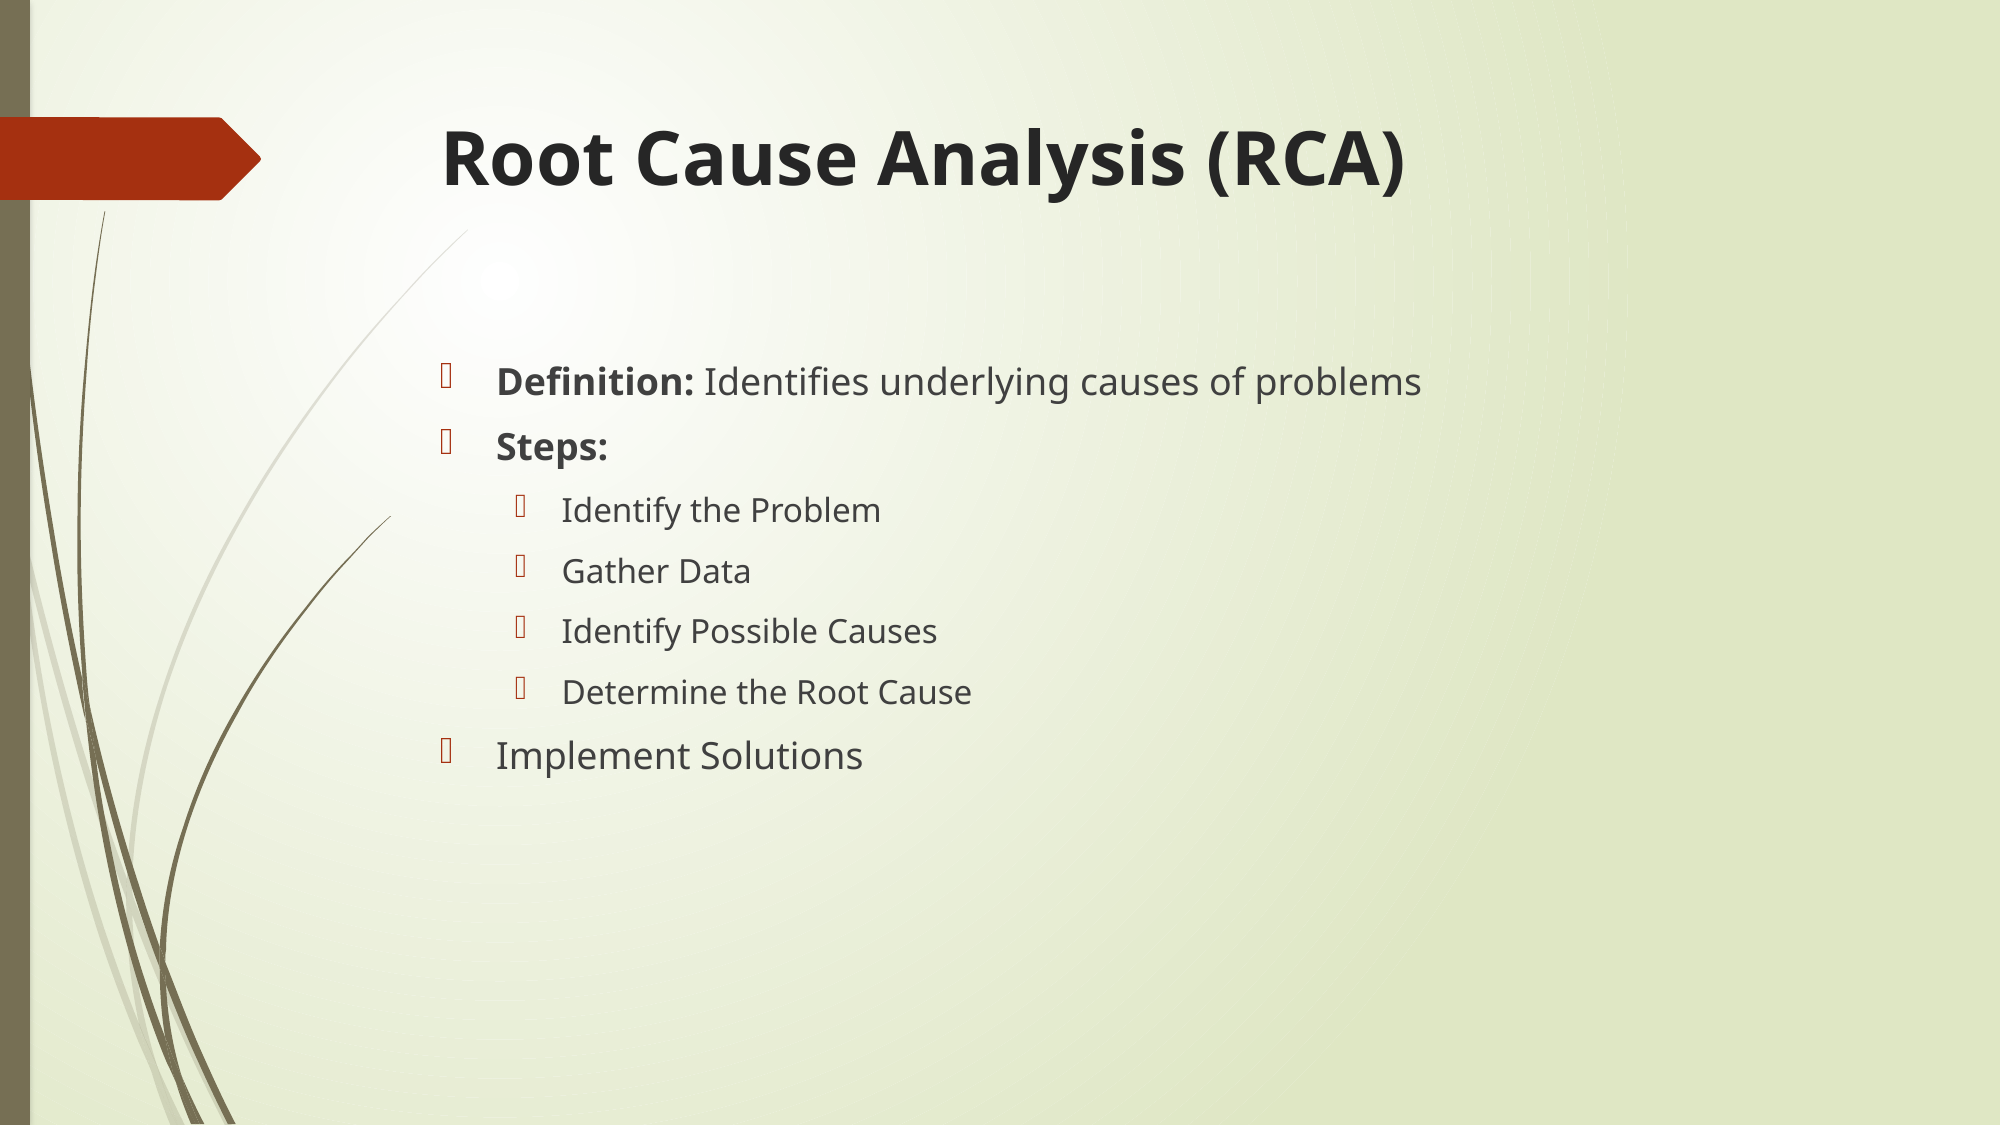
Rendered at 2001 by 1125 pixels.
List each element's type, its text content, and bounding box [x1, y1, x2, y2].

list Definition: Identifies underlying causes of problems Steps: Identify the Problem Gather Data Identify Possible Causes Determine the Root Cause Implement Solutions [424, 350, 1888, 970]
title Root Cause Analysis (RCA) [425, 102, 1888, 313]
